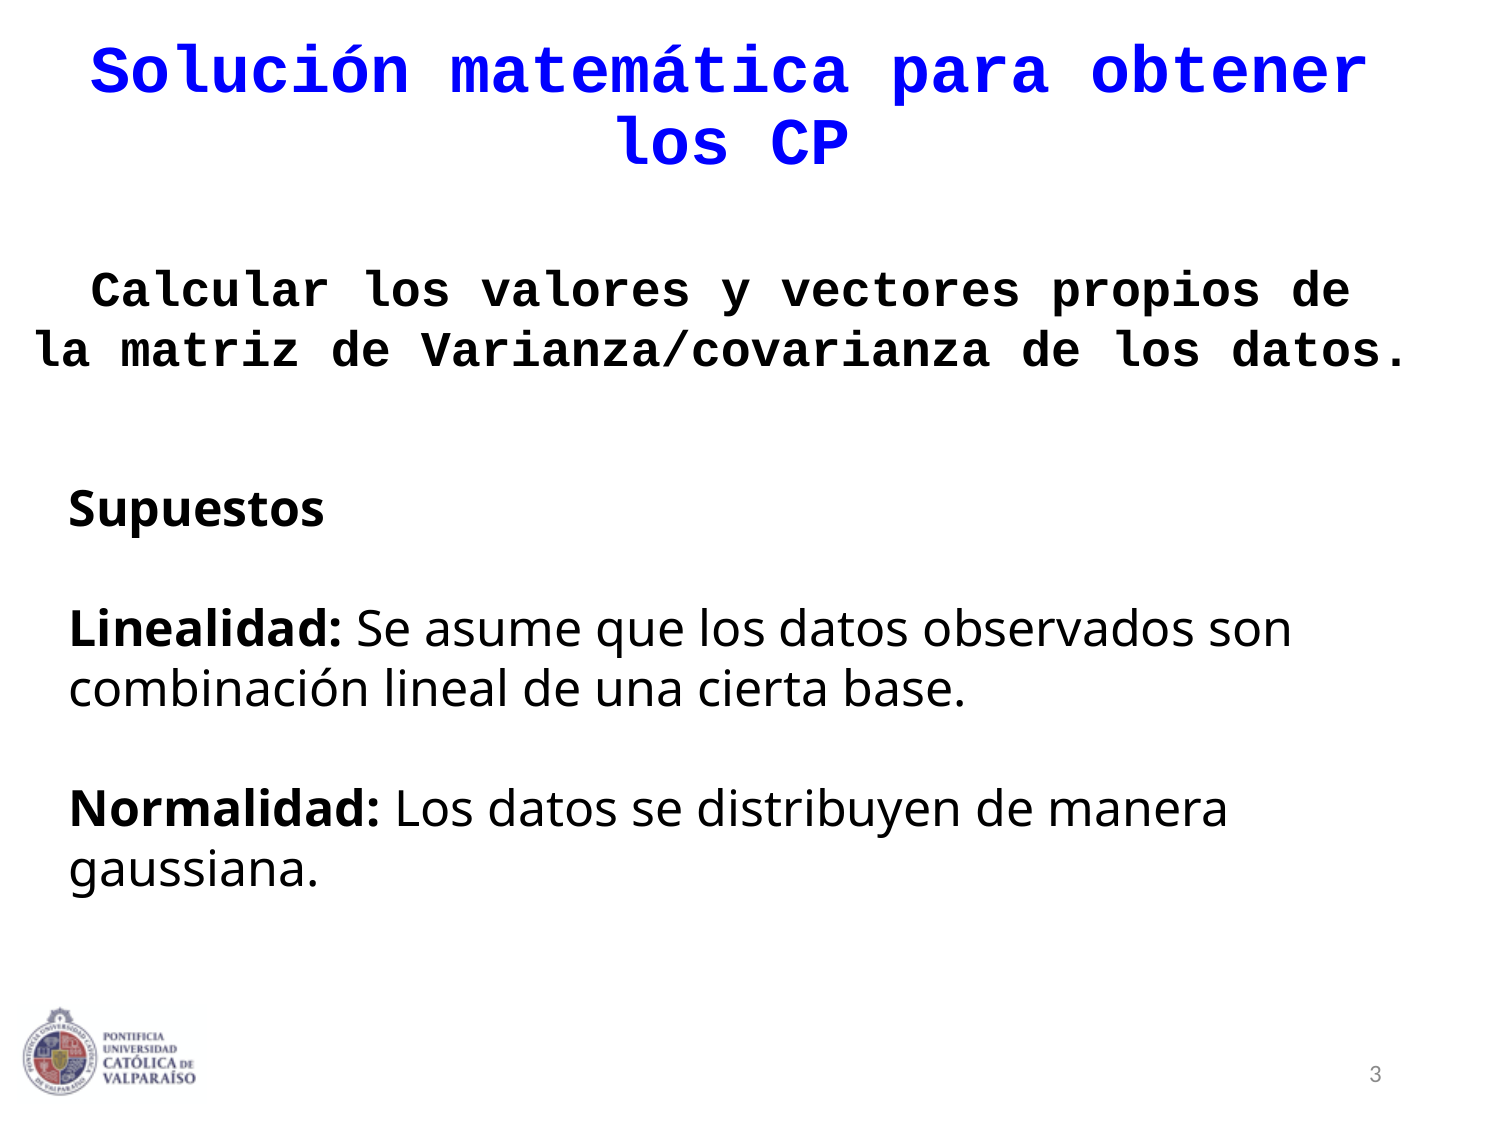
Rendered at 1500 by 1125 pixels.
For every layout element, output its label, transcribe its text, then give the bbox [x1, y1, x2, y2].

picture [17, 1004, 207, 1104]
text_box Calcular los valores y vectores propios de la matriz de Varianza/covarianza de los datos. [0, 249, 1500, 384]
text_box Solución matemática para obtener los CP [0, 27, 1475, 187]
text_box Supuestos Linealidad: Se asume que los datos observados son combinación lineal de una cierta base. Normalidad: Los datos se distribuyen de manera gaussiana. [54, 469, 1500, 905]
